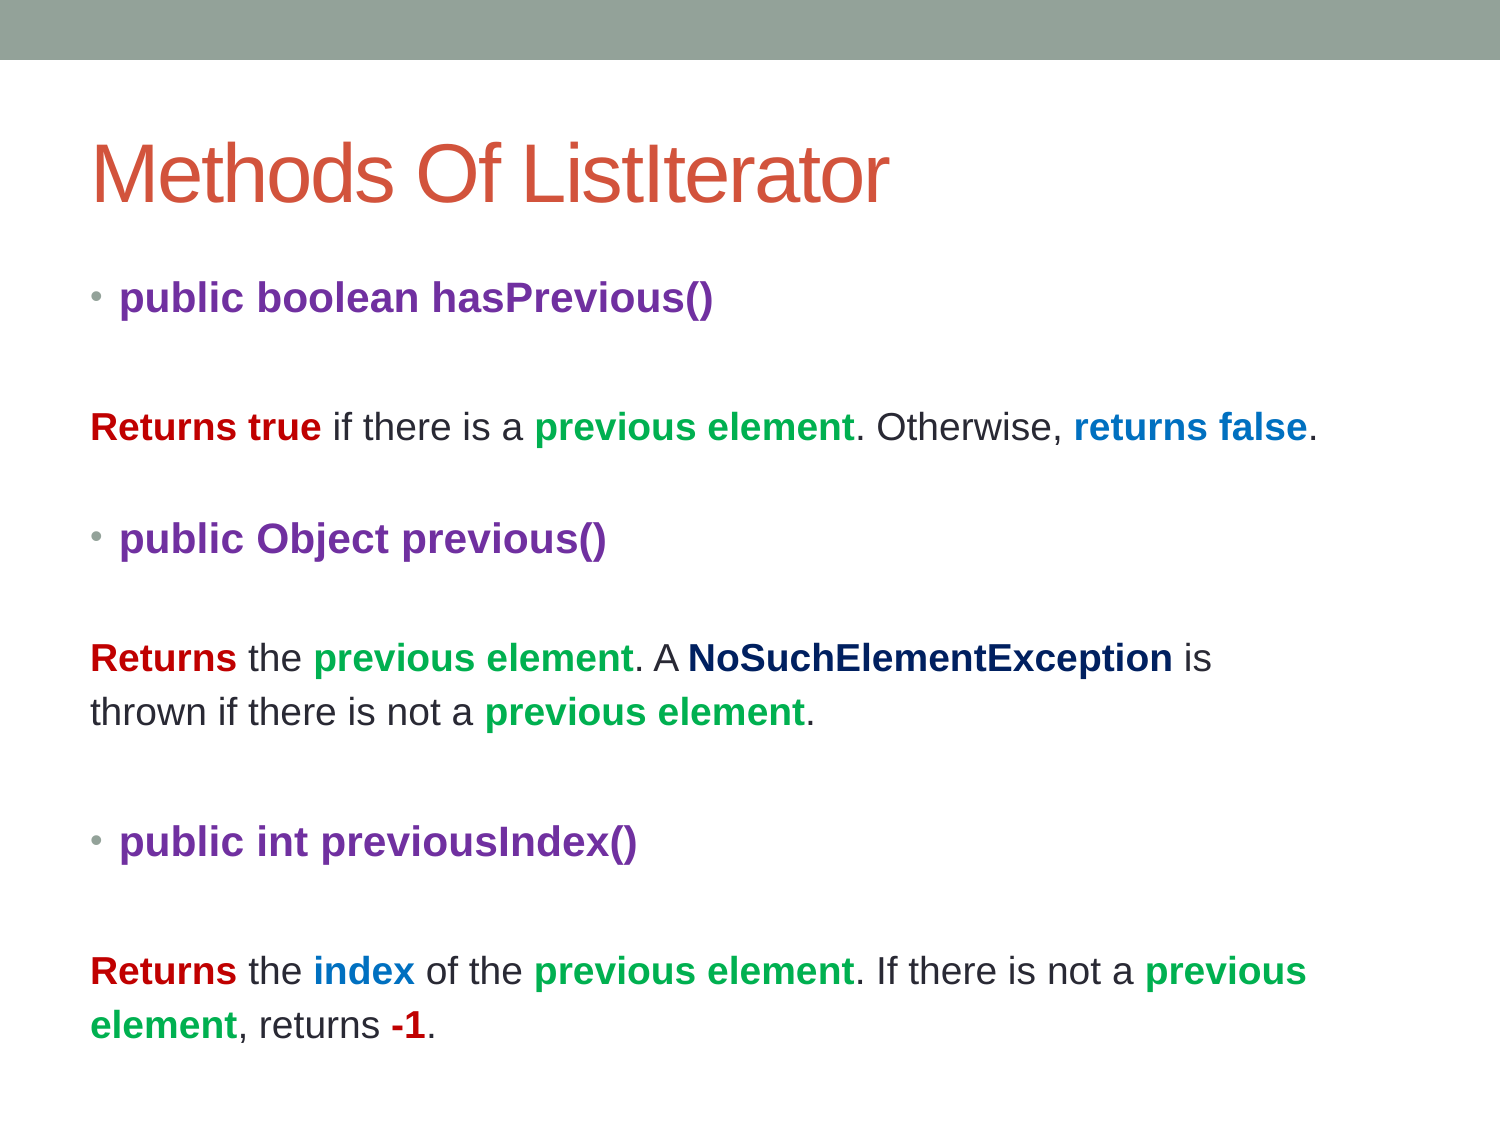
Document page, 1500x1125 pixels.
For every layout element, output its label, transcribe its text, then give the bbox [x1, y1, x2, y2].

title Methods Of ListIterator [75, 87, 1425, 250]
list public boolean hasPrevious() Returns true if there is a previous element. Otherwise, returns false. public Object previous() Returns the previous element. A NoSuchElementException is thrown if there is not a previous element. public int previousIndex() Returns the index of the previous element. If there is not a previous element, returns -1. [75, 262, 1425, 1063]
